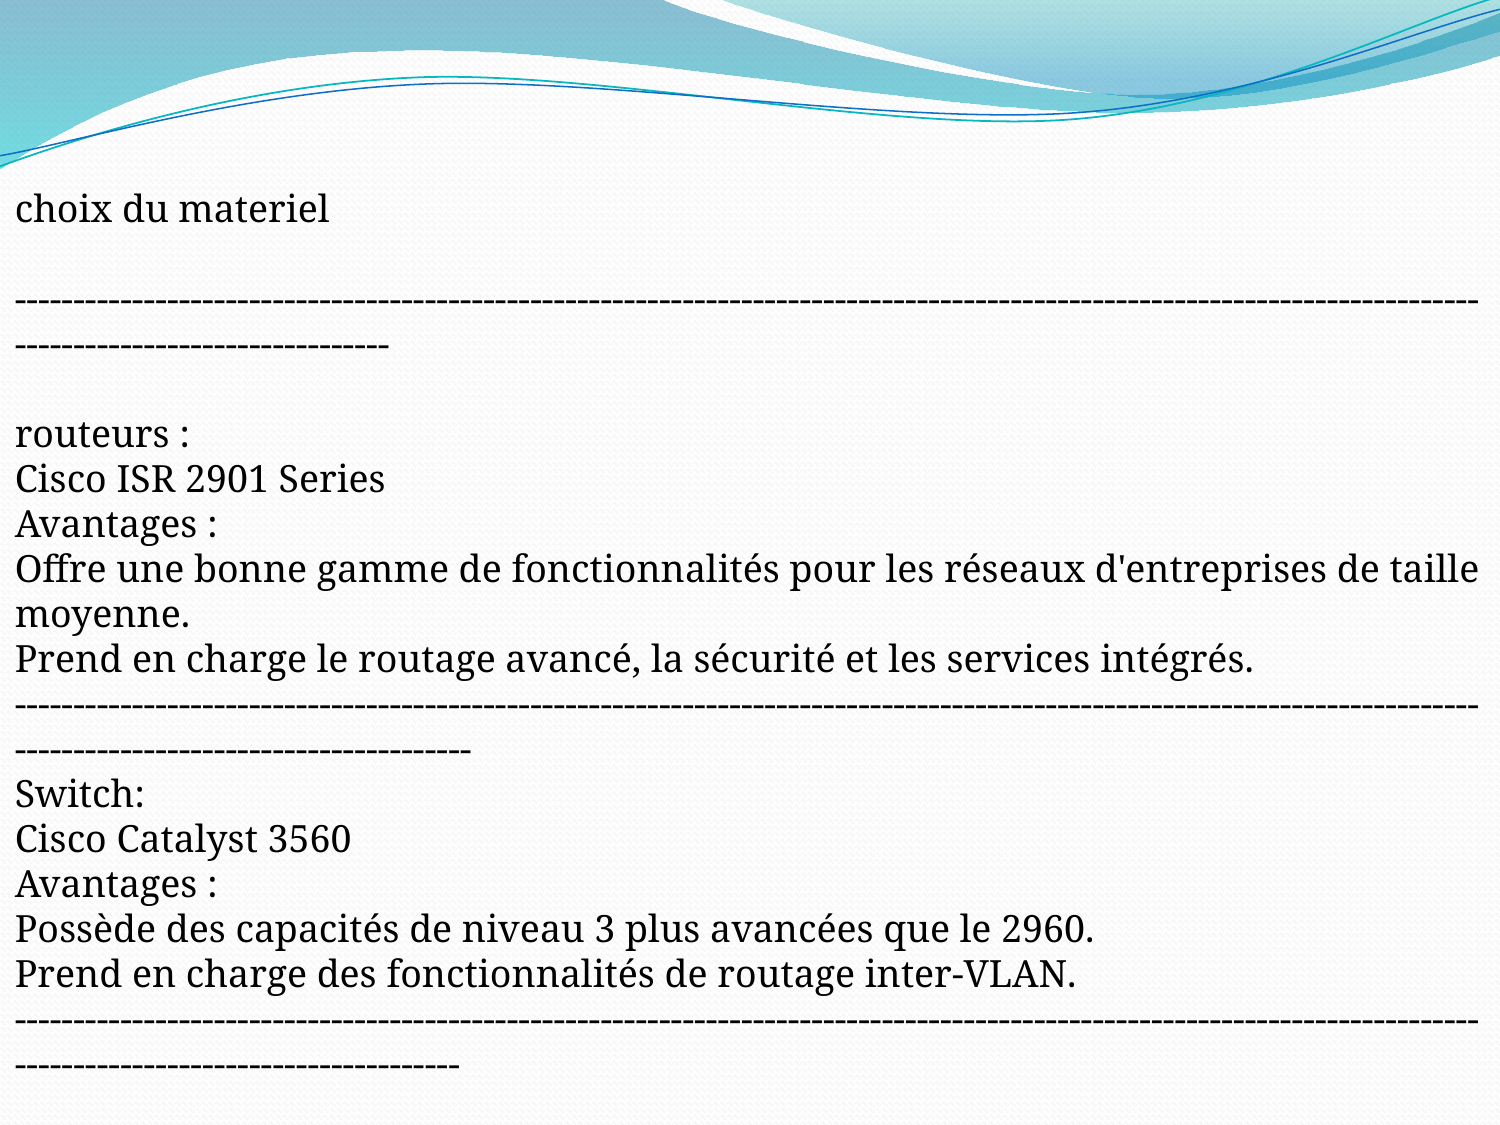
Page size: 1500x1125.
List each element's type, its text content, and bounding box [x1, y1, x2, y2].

text_box choix du materiel ------------------------------------------------------------------------------------------------------------------------------------------------------------- routeurs : Cisco ISR 2901 Series Avantages : Offre une bonne gamme de fonctionnalités pour les réseaux d'entreprises de taille moyenne. Prend en charge le routage avancé, la sécurité et les services intégrés. -------------------------------------------------------------------------------------------------------------------------------------------------------------------- Switch: Cisco Catalyst 3560 Avantages : Possède des capacités de niveau 3 plus avancées que le 2960. Prend en charge des fonctionnalités de routage inter-VLAN. ------------------------------------------------------------------------------------------------------------------------------------------------------------------- [0, 177, 1500, 1093]
